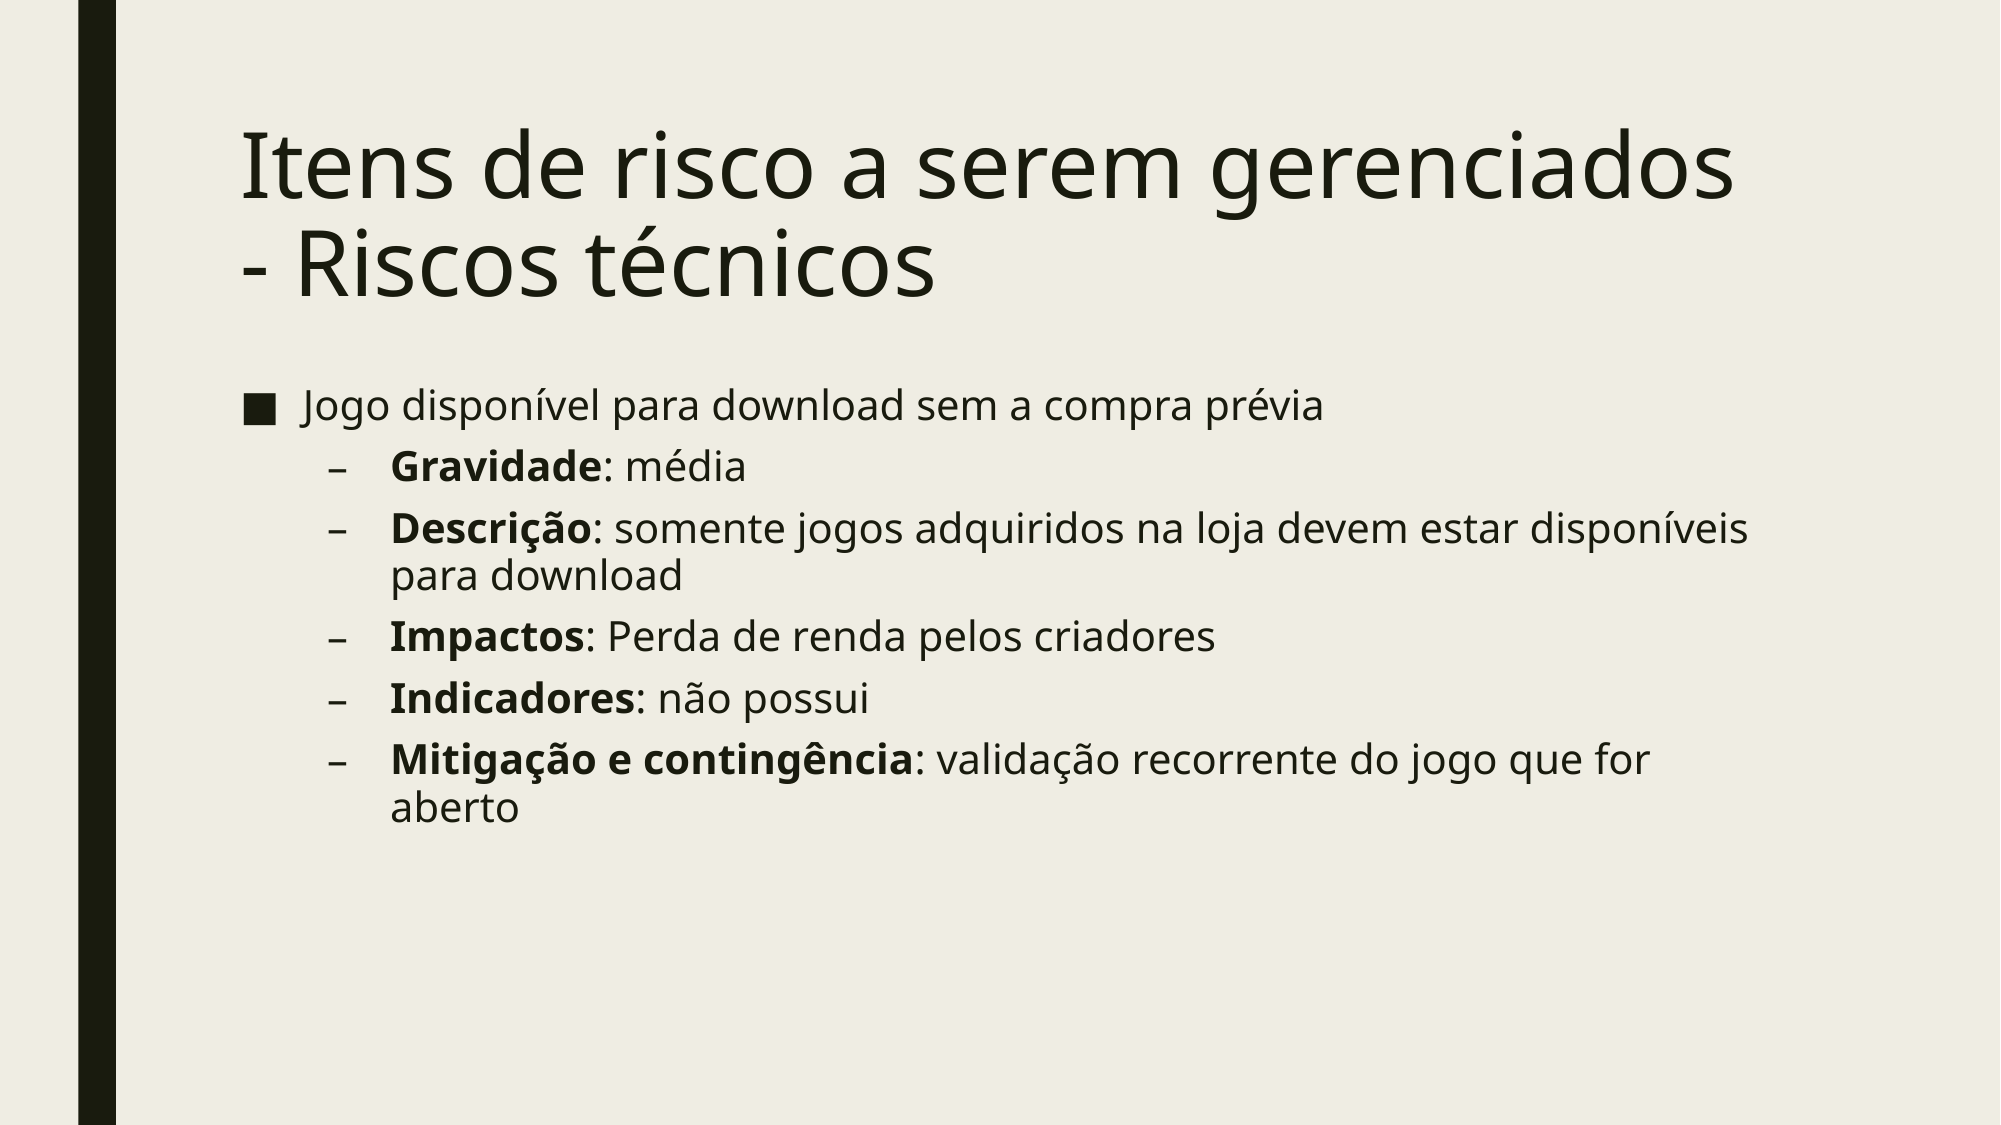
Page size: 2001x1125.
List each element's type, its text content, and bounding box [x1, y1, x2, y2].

title Itens de risco a serem gerenciados - Riscos técnicos [225, 112, 1800, 357]
list Jogo disponível para download sem a compra prévia Gravidade: média Descrição: somente jogos adquiridos na loja devem estar disponíveis para download Impactos: Perda de renda pelos criadores Indicadores: não possui Mitigação e contingência: validação recorrente do jogo que for aberto [225, 375, 1800, 963]
